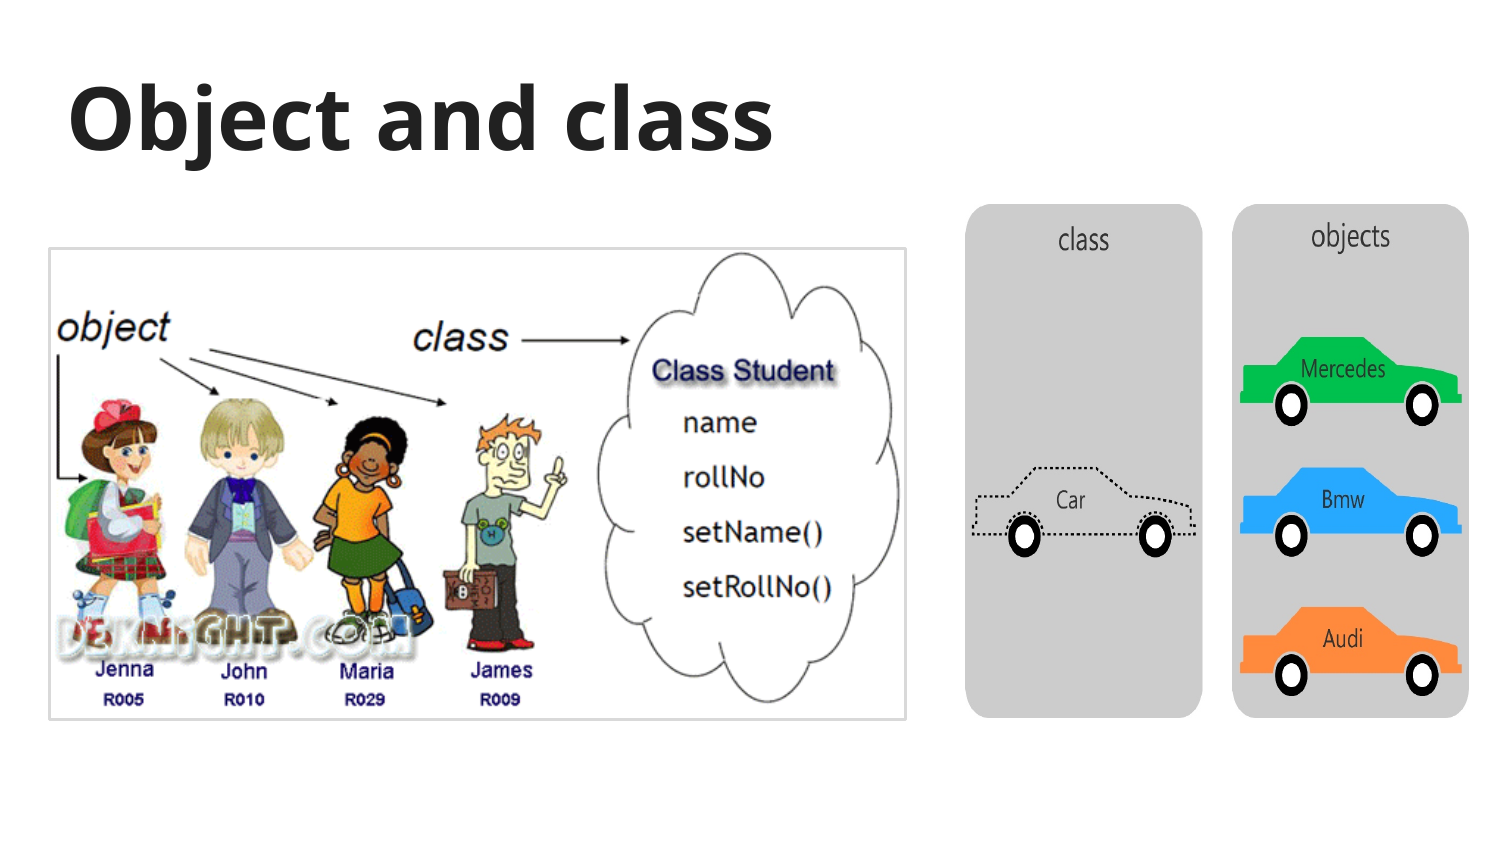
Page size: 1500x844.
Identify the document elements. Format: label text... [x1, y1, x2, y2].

picture [964, 204, 1470, 719]
title Object and class [51, 48, 1449, 180]
picture [50, 249, 905, 719]
